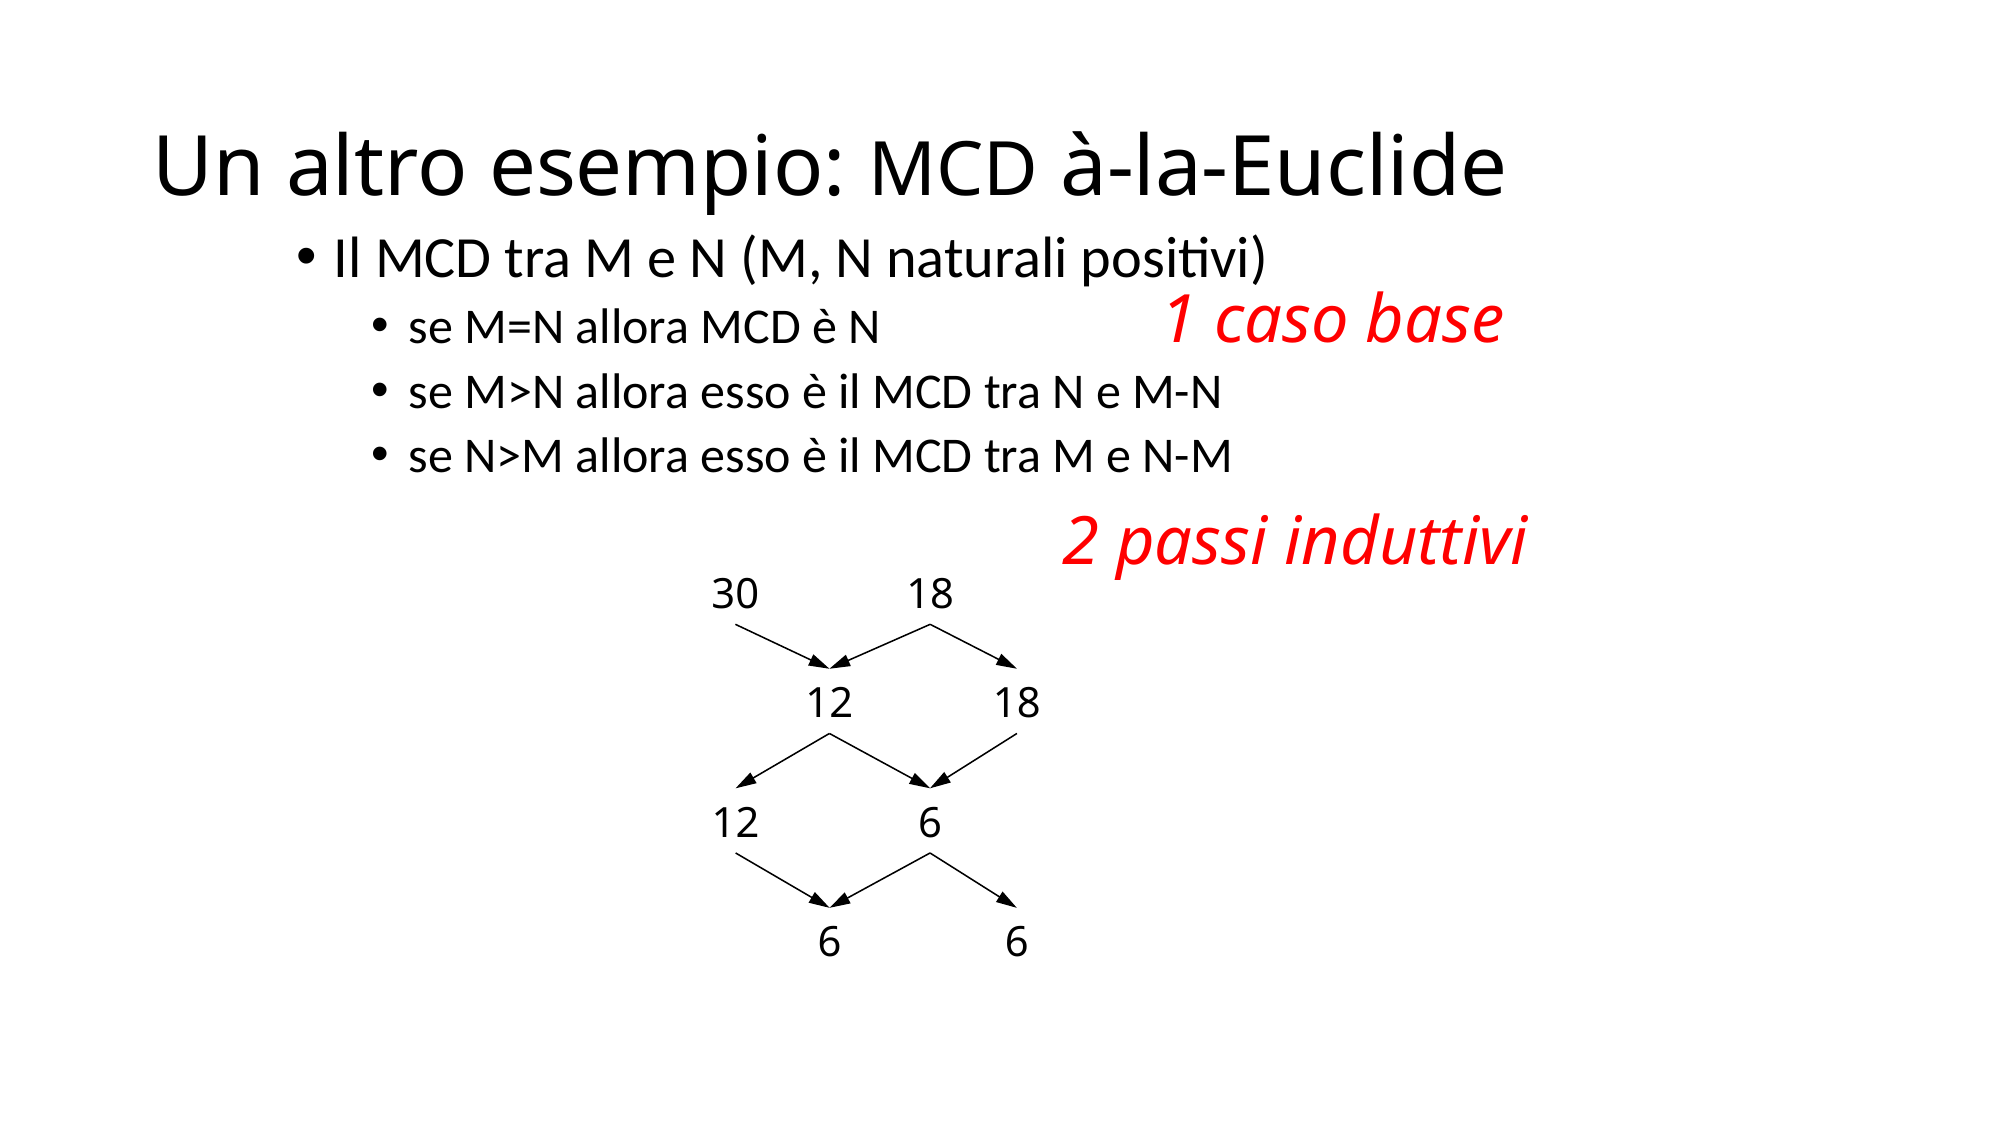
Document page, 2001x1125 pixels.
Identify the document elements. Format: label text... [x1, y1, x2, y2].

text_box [830, 853, 931, 908]
text_box 18 [891, 559, 969, 624]
text_box 6 [990, 907, 1044, 973]
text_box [931, 853, 1017, 908]
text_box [735, 733, 830, 789]
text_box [829, 624, 930, 669]
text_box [930, 624, 1017, 669]
text_box 12 [696, 788, 775, 853]
text_box 1 caso base [1145, 268, 1520, 363]
text_box 6 [802, 908, 857, 973]
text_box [930, 733, 1017, 789]
text_box 30 [696, 559, 775, 625]
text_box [830, 733, 930, 789]
list Il MCD tra M e N (M, N naturali positivi) se M=N allora MCD è N se M>N allora esso è il MCD tra N e M-N se N>M allora esso è il MCD tra M e N-M [281, 278, 1632, 1030]
text_box 18 [978, 668, 1056, 734]
text_box 12 [790, 669, 869, 733]
text_box 6 [903, 789, 957, 853]
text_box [735, 624, 829, 669]
title Un altro esempio: MCD à-la-Euclide [137, 59, 1863, 278]
text_box 2 passi induttivi [1030, 490, 1544, 586]
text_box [735, 853, 830, 908]
